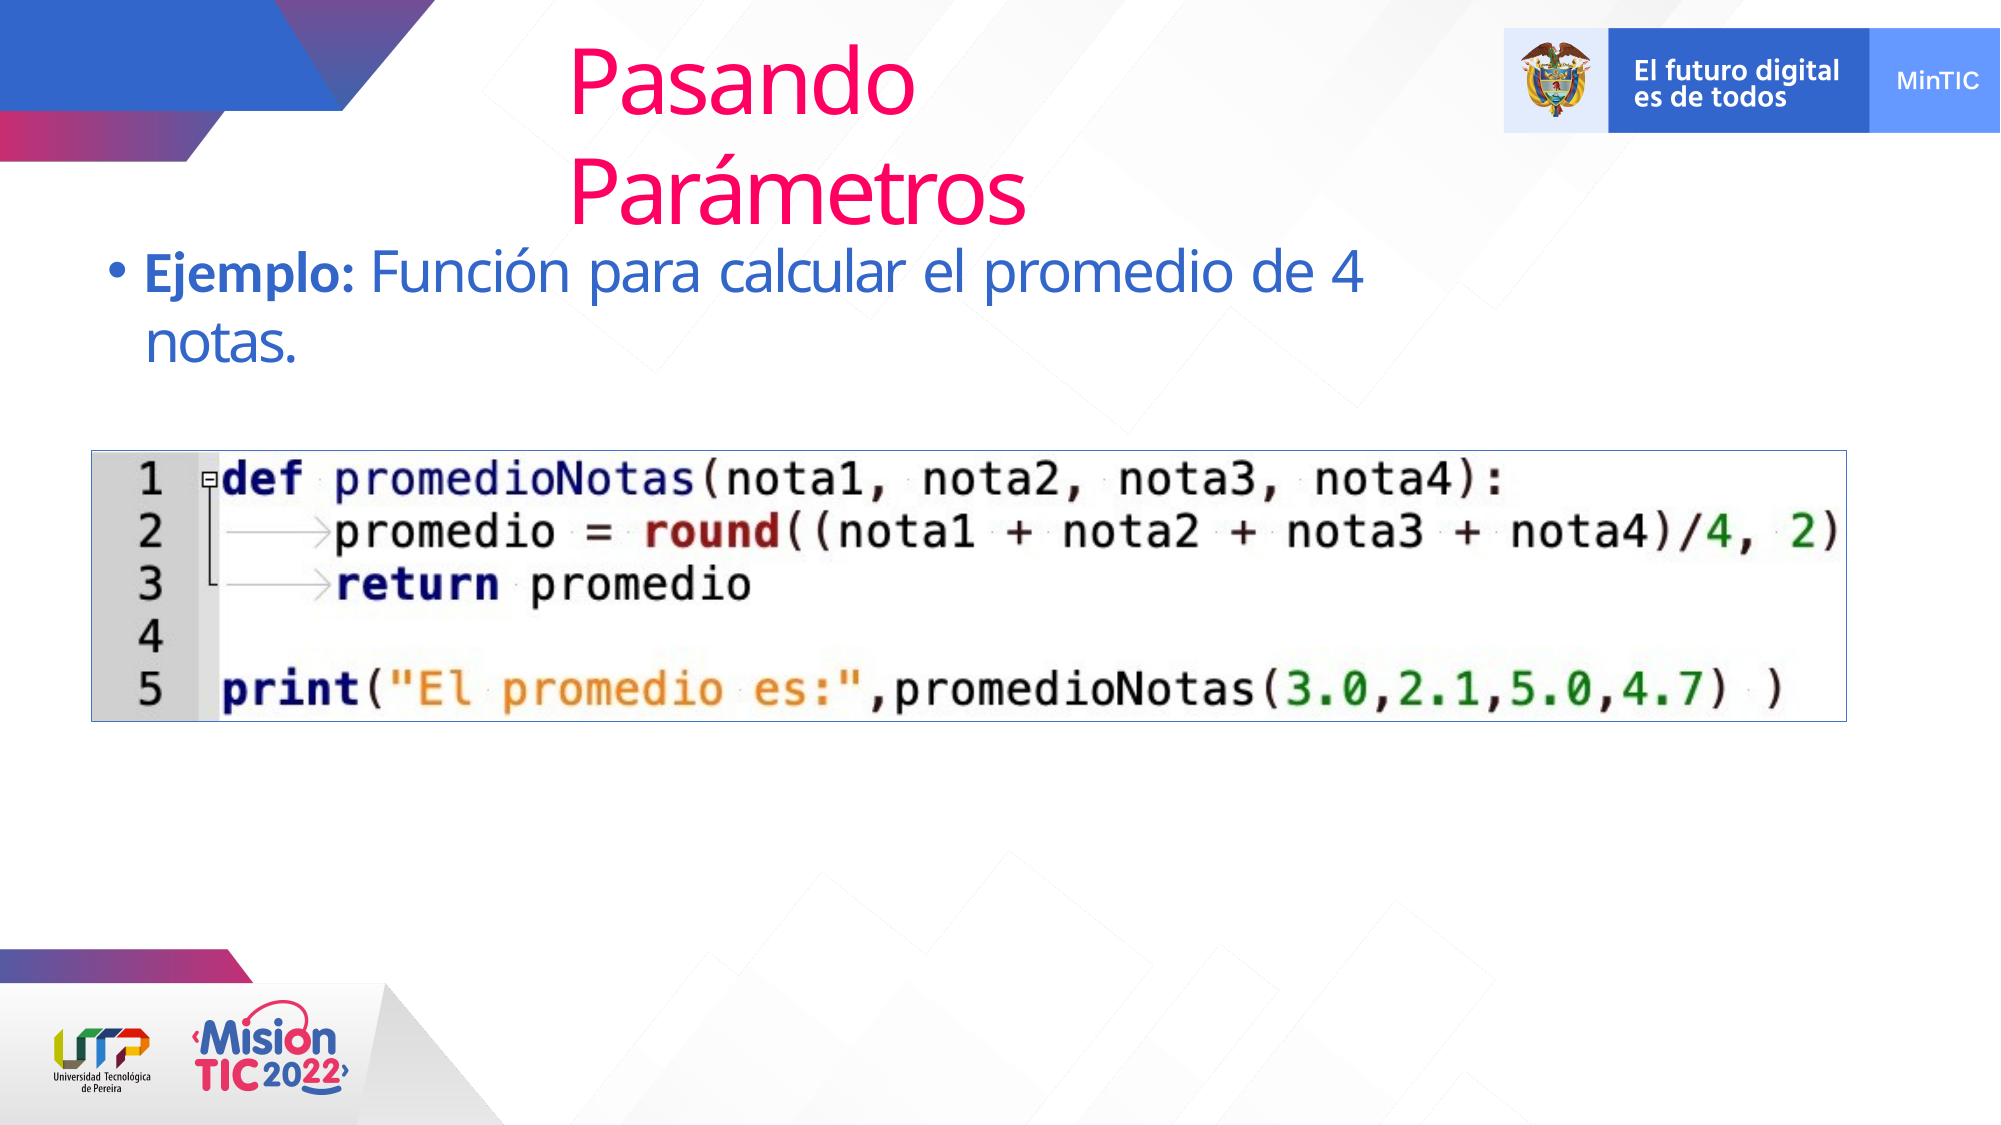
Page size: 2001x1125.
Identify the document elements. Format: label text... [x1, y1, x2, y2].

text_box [90, 449, 1848, 723]
picture [0, 0, 2000, 1125]
text_box Ejemplo: Función para calcular el promedio de 4 notas. [105, 232, 1451, 375]
title Pasando Parámetros [564, 20, 1331, 232]
